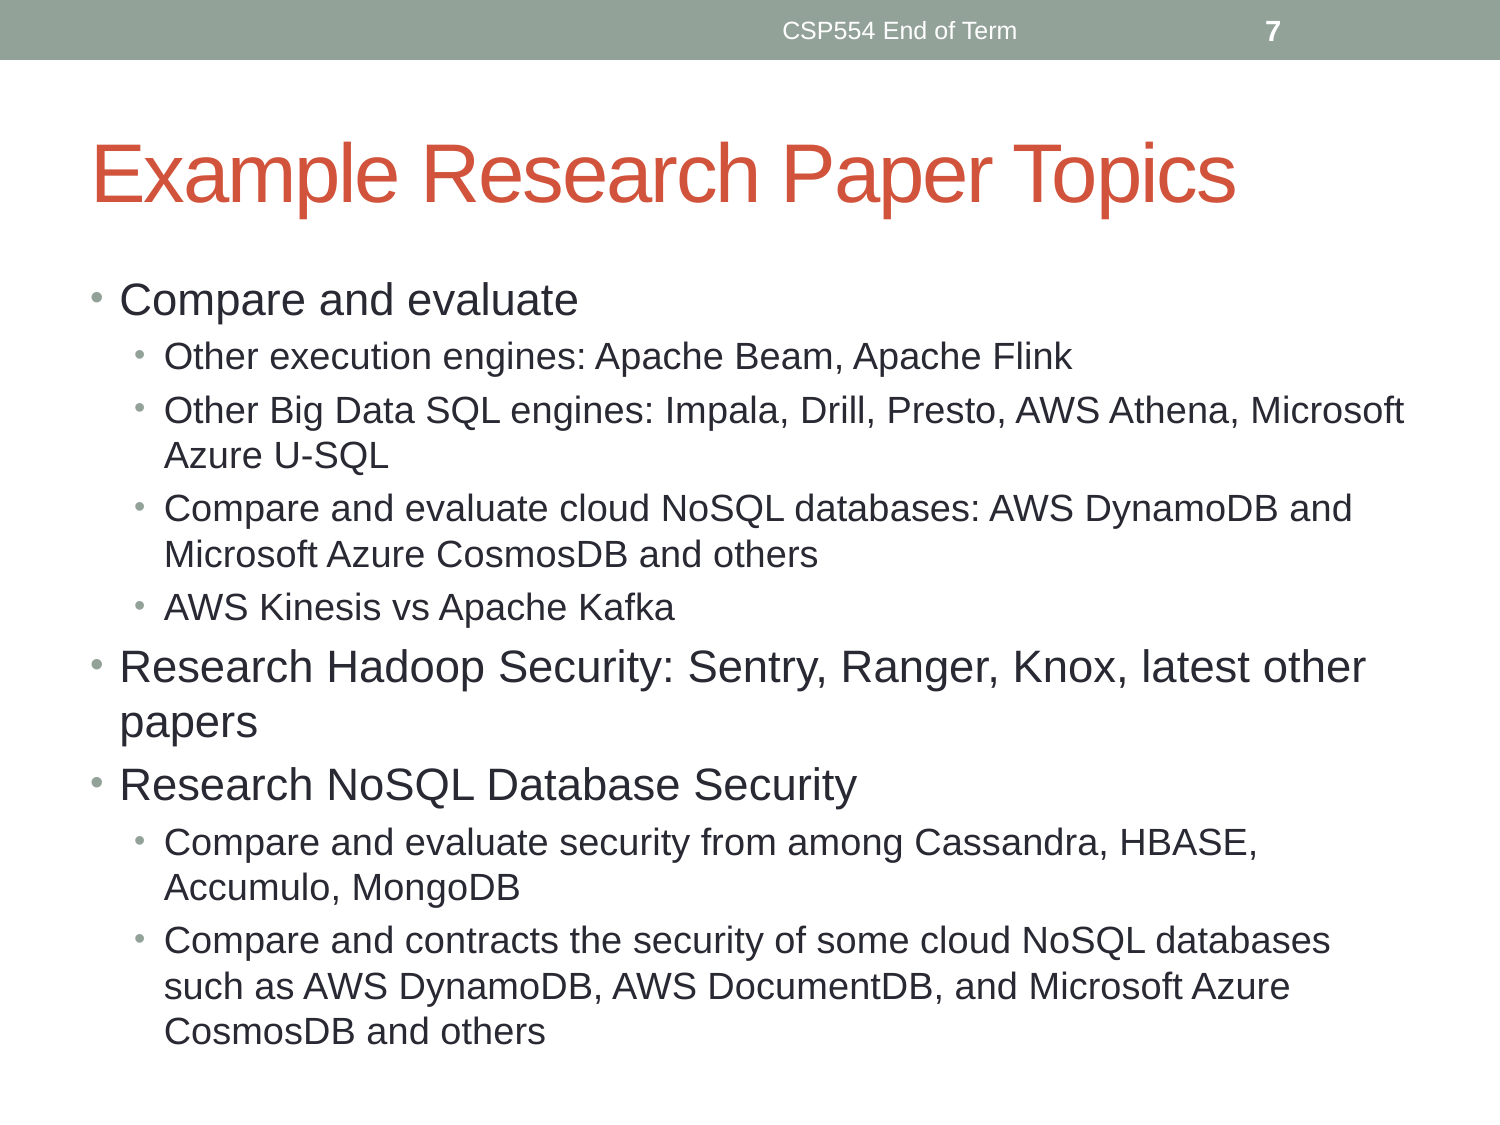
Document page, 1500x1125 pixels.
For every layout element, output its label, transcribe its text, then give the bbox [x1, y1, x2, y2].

footer CSP554 End of Term [562, 3, 1238, 57]
title Example Research Paper Topics [75, 87, 1425, 250]
list Compare and evaluate Other execution engines: Apache Beam, Apache Flink Other Big Data SQL engines: Impala, Drill, Presto, AWS Athena, Microsoft Azure U-SQL Compare and evaluate cloud NoSQL databases: AWS DynamoDB and Microsoft Azure CosmosDB and others AWS Kinesis vs Apache Kafka Research Hadoop Security: Sentry, Ranger, Knox, latest other papers Research NoSQL Database Security Compare and evaluate security from among Cassandra, HBASE, Accumulo, MongoDB Compare and contracts the security of some cloud NoSQL databases such as AWS DynamoDB, AWS DocumentDB, and Microsoft Azure CosmosDB and others [75, 262, 1425, 1063]
slide_number 7 [1250, 3, 1425, 57]
